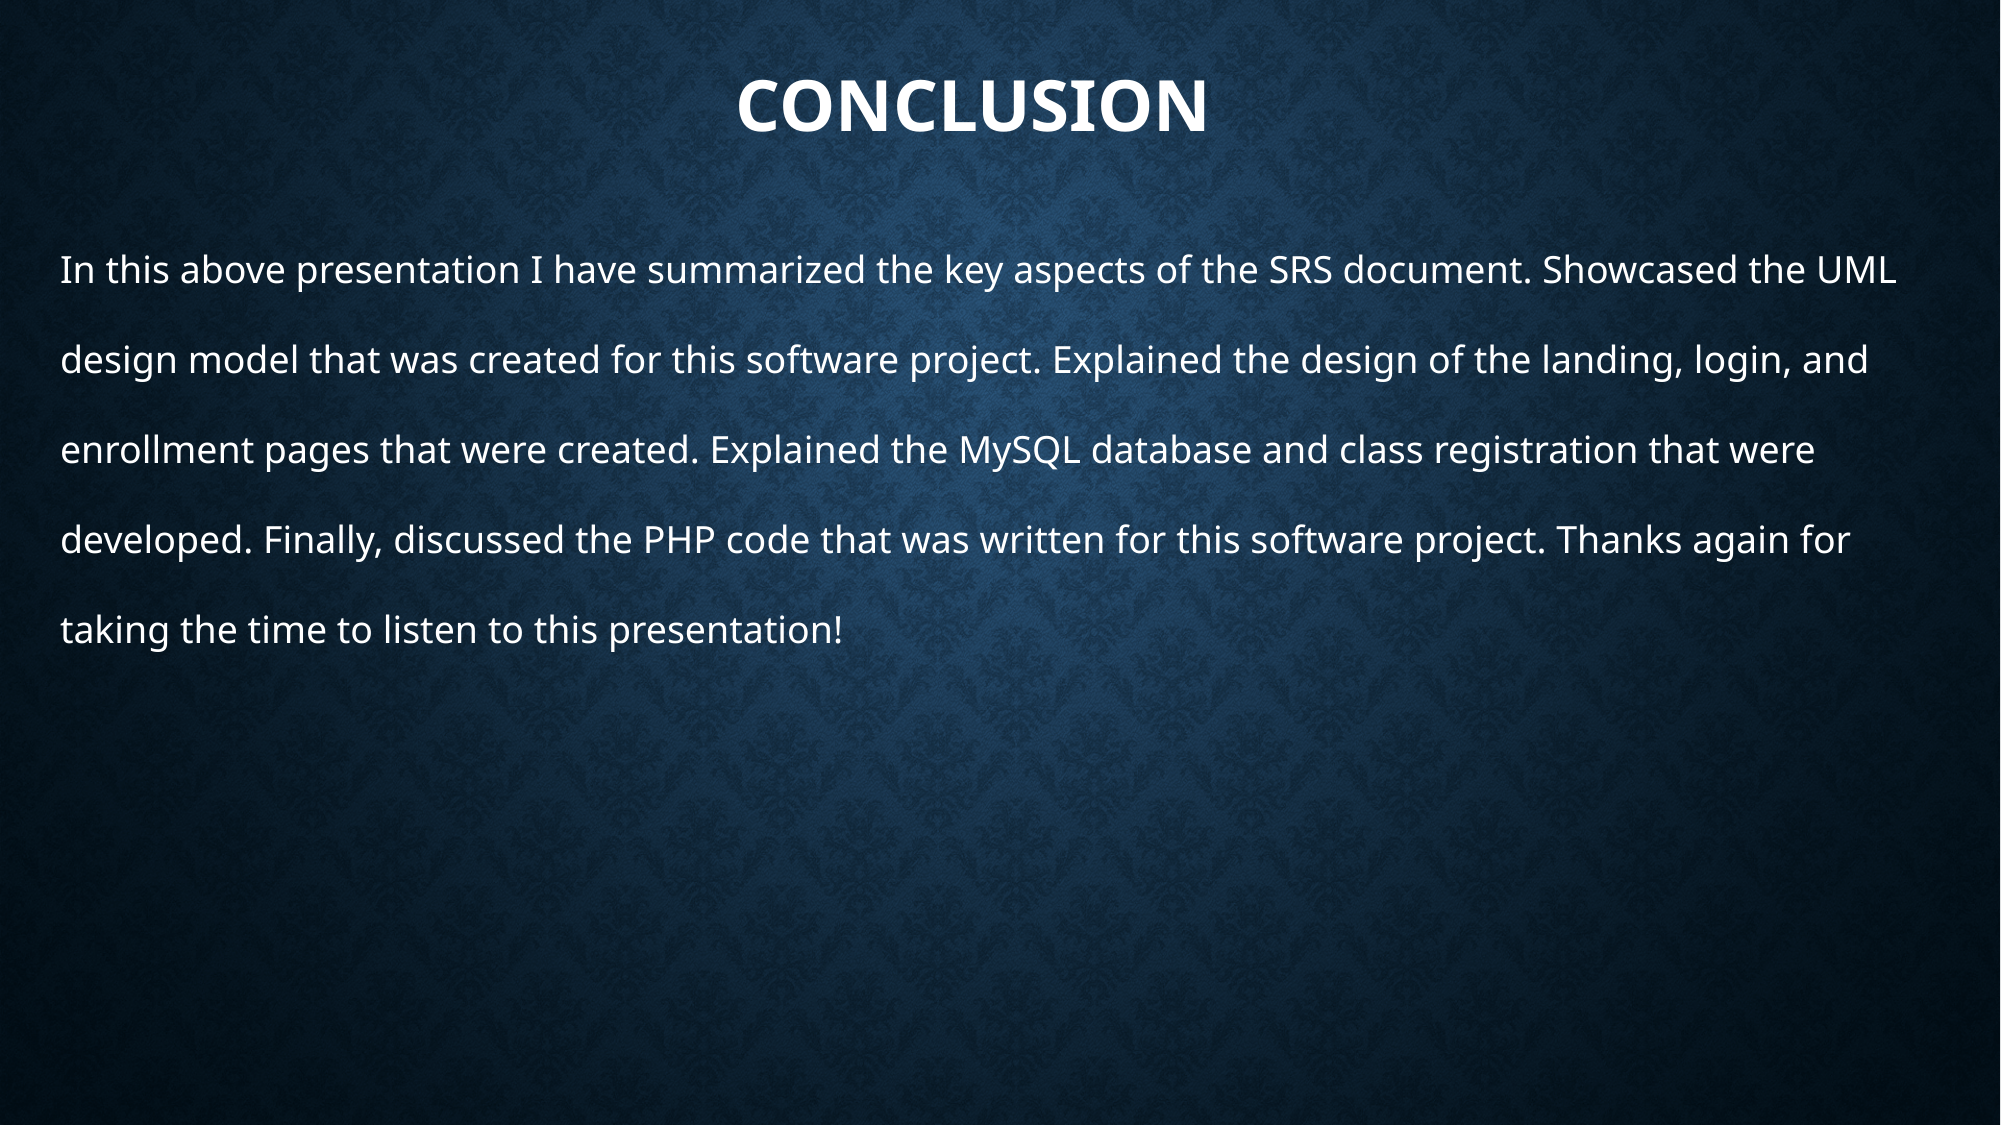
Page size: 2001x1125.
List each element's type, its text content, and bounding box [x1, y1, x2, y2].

text_box In this above presentation I have summarized the key aspects of the SRS document. Showcased the UML design model that was created for this software project. Explained the design of the landing, login, and enrollment pages that were created. Explained the MySQL database and class registration that were developed. Finally, discussed the PHP code that was written for this software project. Thanks again for taking the time to listen to this presentation! [45, 193, 1973, 659]
title Conclusion [124, 0, 1823, 148]
list [26, 148, 1974, 1060]
